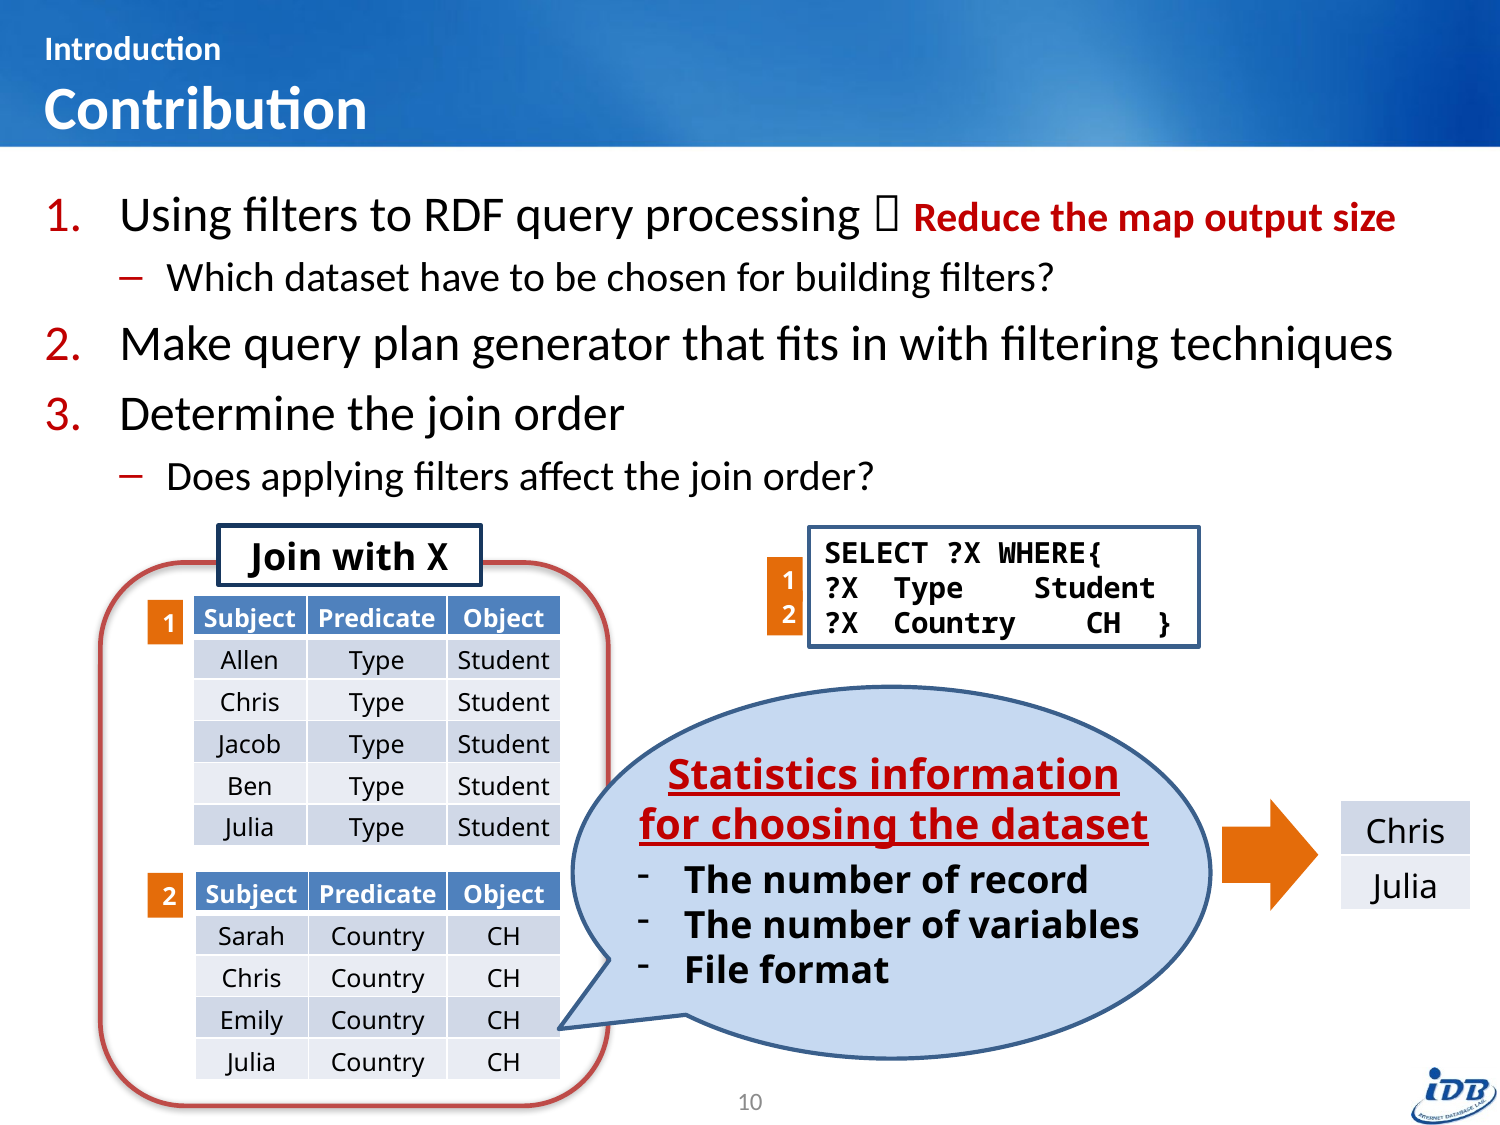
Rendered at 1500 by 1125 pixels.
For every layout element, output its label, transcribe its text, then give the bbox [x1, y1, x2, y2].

text_box 1 [767, 557, 803, 590]
table_header Predicate [308, 596, 446, 634]
table_cell CH [448, 956, 560, 996]
text_box Join with X [218, 525, 482, 586]
table_cell Chris [196, 956, 308, 996]
table_cell CH [448, 997, 560, 1037]
table_cell Chris [194, 680, 306, 720]
table_header Subject [196, 872, 308, 910]
table_cell Jacob [194, 721, 306, 762]
table_cell Type [308, 680, 446, 720]
table_cell CH [448, 1039, 560, 1079]
table_cell Allen [194, 640, 306, 678]
text_box 2 [767, 590, 803, 636]
title Introduction Contribution [29, 19, 1471, 149]
text_box [99, 561, 610, 1107]
table_cell Student [448, 763, 560, 803]
table_cell Student [448, 721, 560, 762]
table_cell Country [309, 1039, 446, 1079]
table_header Predicate [309, 872, 446, 910]
table_header Subject [194, 596, 306, 634]
table_cell Type [308, 721, 446, 762]
text_box SELECT ?X WHERE{ ?X Type Student ?X Country CH } [809, 527, 1199, 647]
table_cell Country [309, 956, 446, 996]
table_cell Student [448, 805, 560, 845]
table_cell Type [308, 763, 446, 803]
table_header Object [448, 872, 560, 910]
table_header Chris [1341, 801, 1470, 854]
table_cell CH [448, 916, 560, 954]
table_cell Julia [196, 1039, 308, 1079]
table_cell Julia [1341, 856, 1470, 909]
table_header Object [448, 596, 560, 634]
picture [0, 0, 1500, 1125]
table_cell Student [448, 640, 560, 678]
table_cell Country [309, 916, 446, 954]
table_cell Emily [196, 997, 308, 1037]
table_cell Sarah [196, 916, 308, 954]
table_cell Student [448, 680, 560, 720]
table_cell Julia [194, 805, 306, 845]
table_cell Ben [194, 763, 306, 803]
slide_number 10 [684, 1082, 816, 1118]
list Using filters to RDF query processing  Reduce the map output size Which dataset have to be chosen for building filters? Make query plan generator that fits in with filtering techniques Determine the join order Does applying filters affect the join order? [29, 174, 1471, 1071]
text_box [572, 686, 1211, 1059]
table_cell Country [309, 997, 446, 1037]
table_cell Type [308, 805, 446, 845]
text_box [1220, 796, 1320, 913]
table_cell Type [308, 640, 446, 678]
